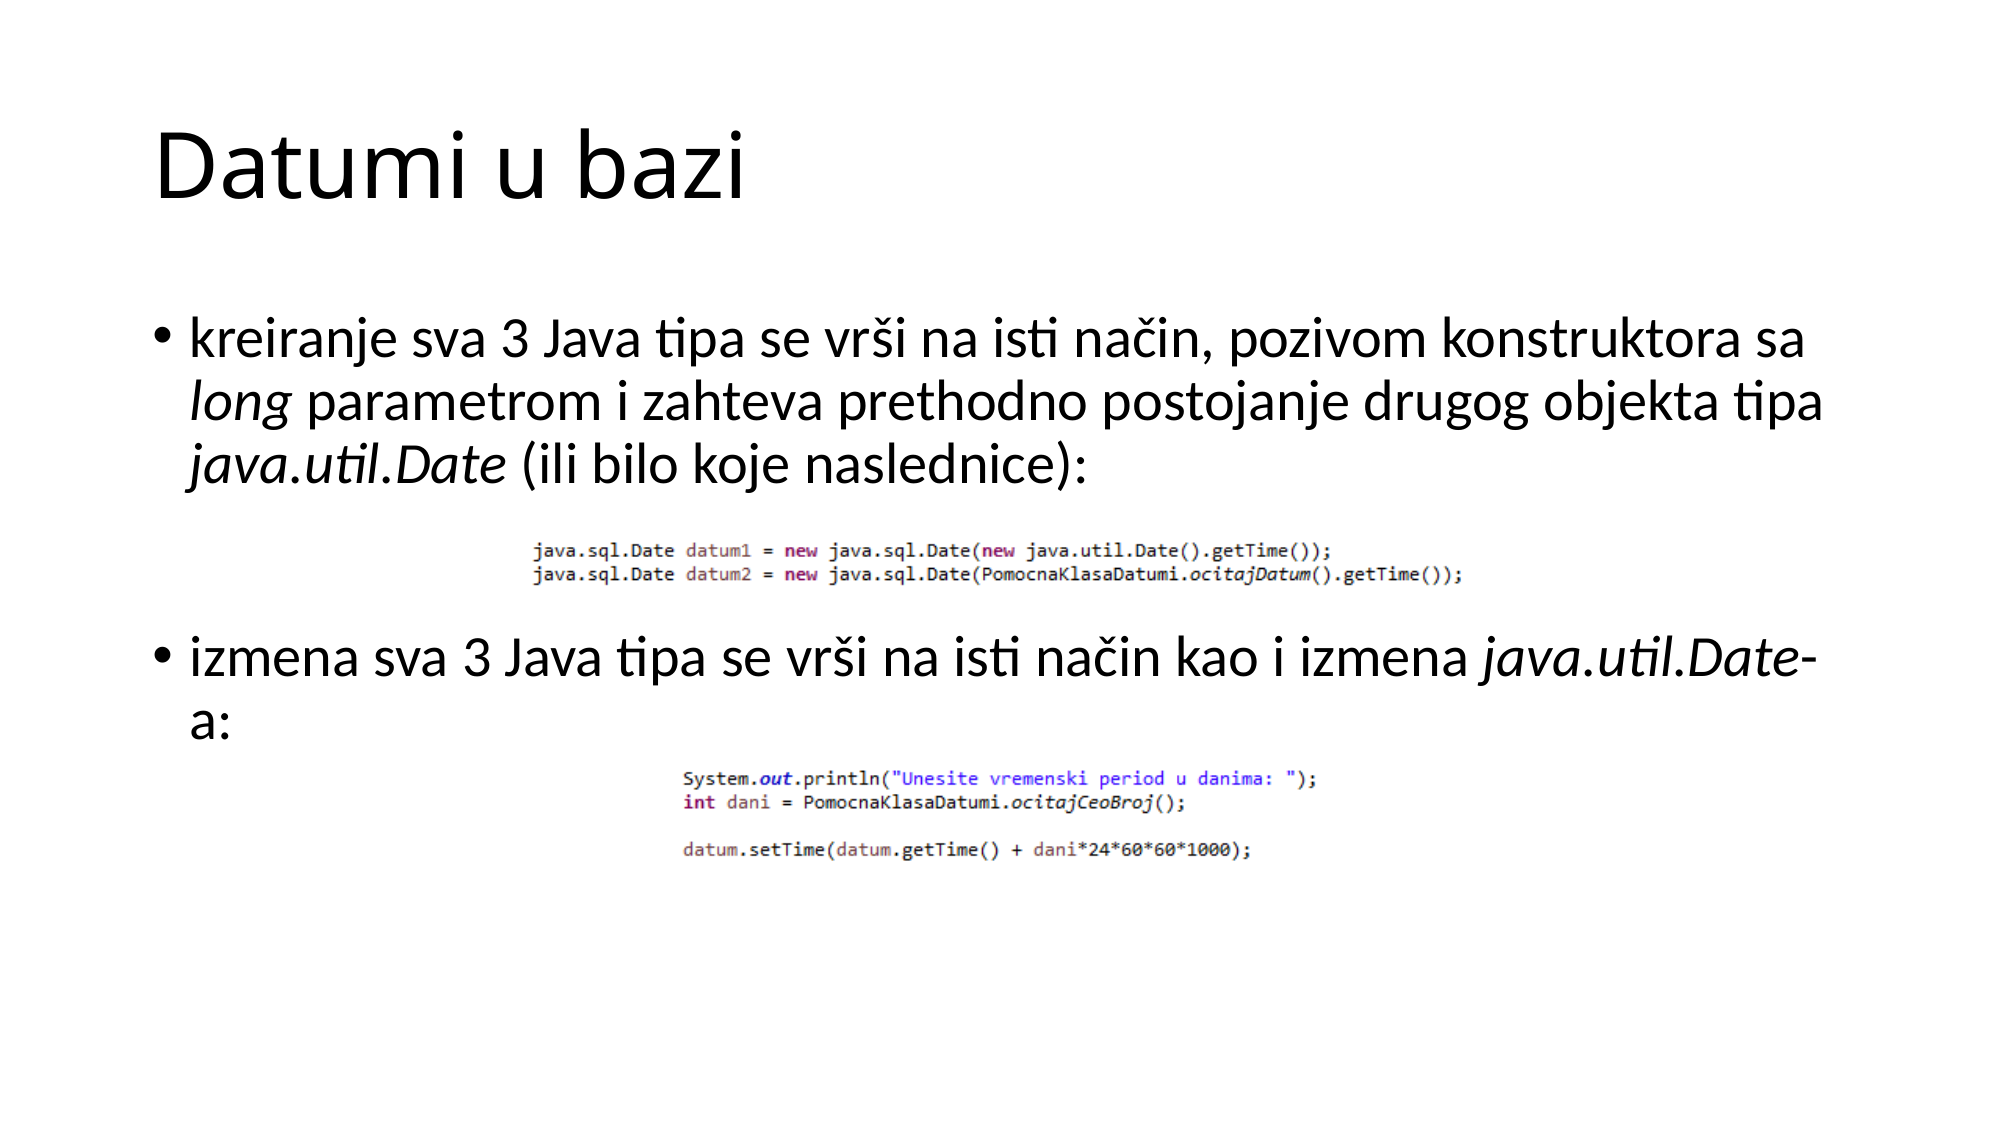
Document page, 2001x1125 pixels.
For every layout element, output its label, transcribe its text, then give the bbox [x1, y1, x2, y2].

text_box izmena sva 3 Java tipa se vrši na isti način kao i izmena java.util.Date-a: [137, 618, 1863, 764]
list kreiranje sva 3 Java tipa se vrši na isti način, pozivom konstruktora sa long parametrom i zahteva prethodno postojanje drugog objekta tipa java.util.Date (ili bilo koje naslednice): [137, 299, 1863, 506]
picture [677, 763, 1323, 864]
picture [528, 535, 1472, 590]
title Datumi u bazi [137, 59, 1863, 278]
